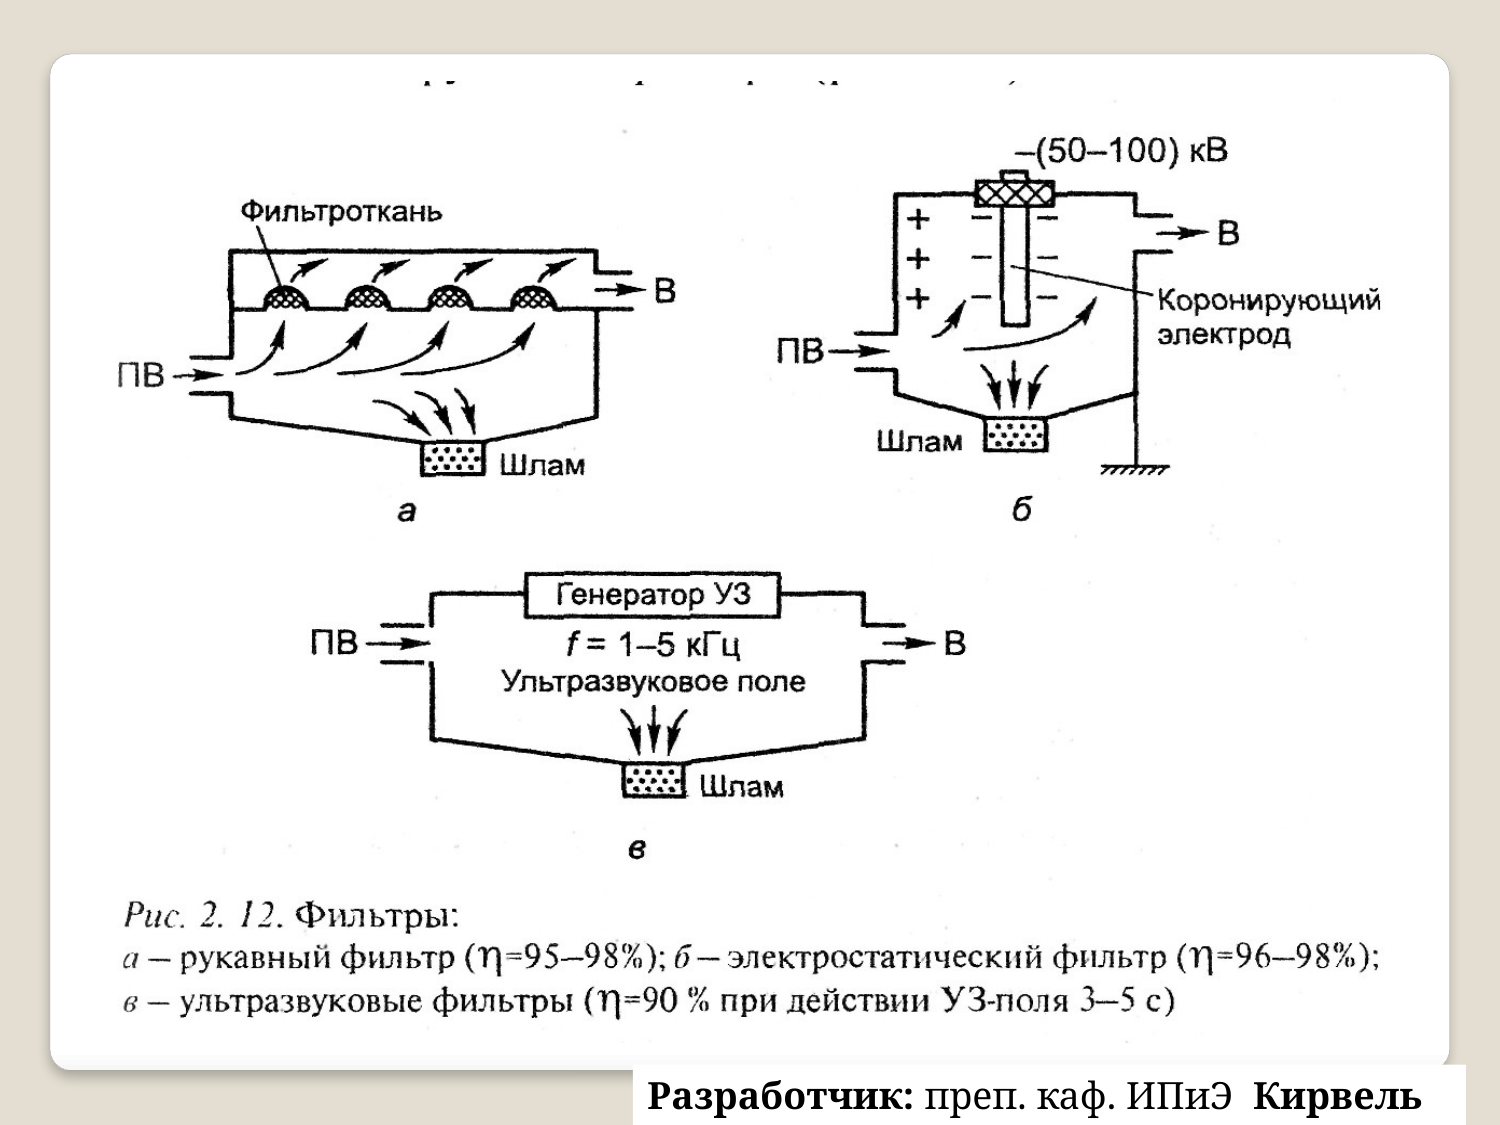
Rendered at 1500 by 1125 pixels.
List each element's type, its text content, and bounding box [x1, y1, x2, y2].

picture [116, 81, 1393, 1044]
text_box Разработчик: преп. каф. ИПиЭ Кирвель П.И. [632, 1064, 1466, 1125]
